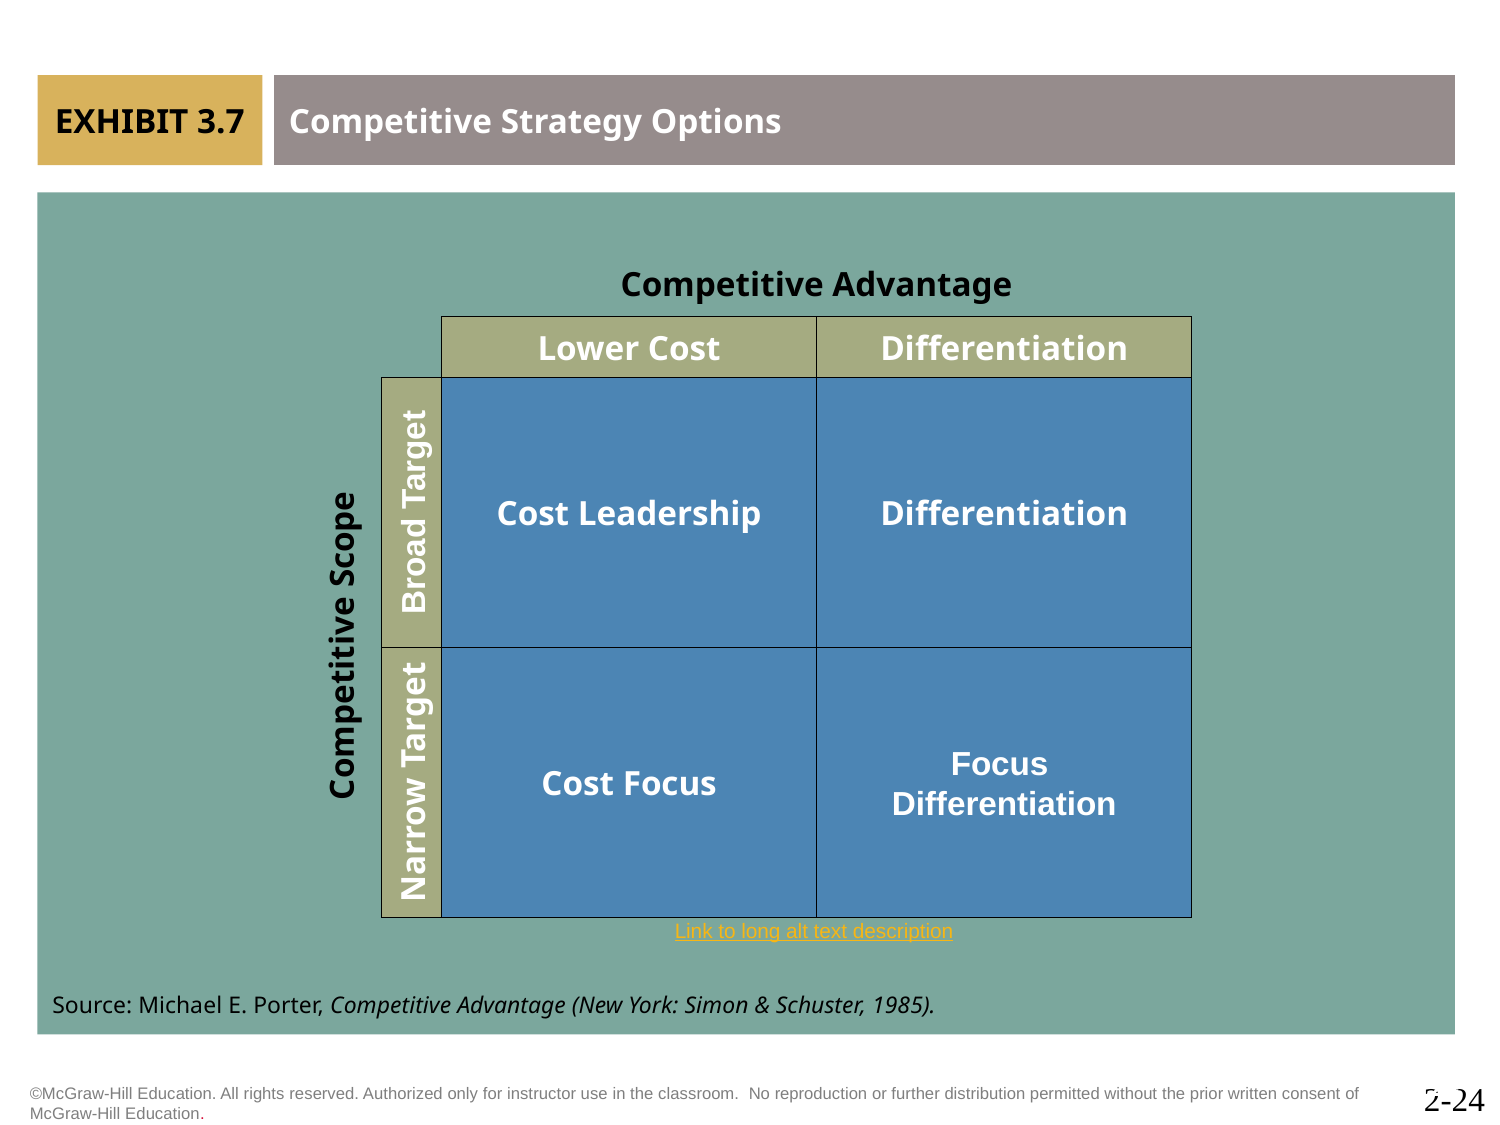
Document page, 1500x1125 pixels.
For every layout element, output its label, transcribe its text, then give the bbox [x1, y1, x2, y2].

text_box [307, 252, 1193, 918]
title Competitive Strategy Options [274, 75, 1455, 165]
list EXHIBIT 3.7 [37, 75, 263, 166]
footer ©McGraw-Hill Education. All rights reserved. Authorized only for instructor use in the classroom. No reproduction or further distribution permitted without the prior written consent of McGraw-Hill Education. [15, 1072, 1438, 1125]
text_box Link to long alt text description [660, 927, 1028, 951]
slide_number 24 [1346, 1034, 1474, 1113]
text_box Source: Michael E. Porter, Competitive Advantage (New York: Simon & Schuster, 1985). [37, 983, 1382, 1026]
text_box 2-24 [1438, 1063, 1500, 1125]
text_box [36, 191, 1456, 1036]
